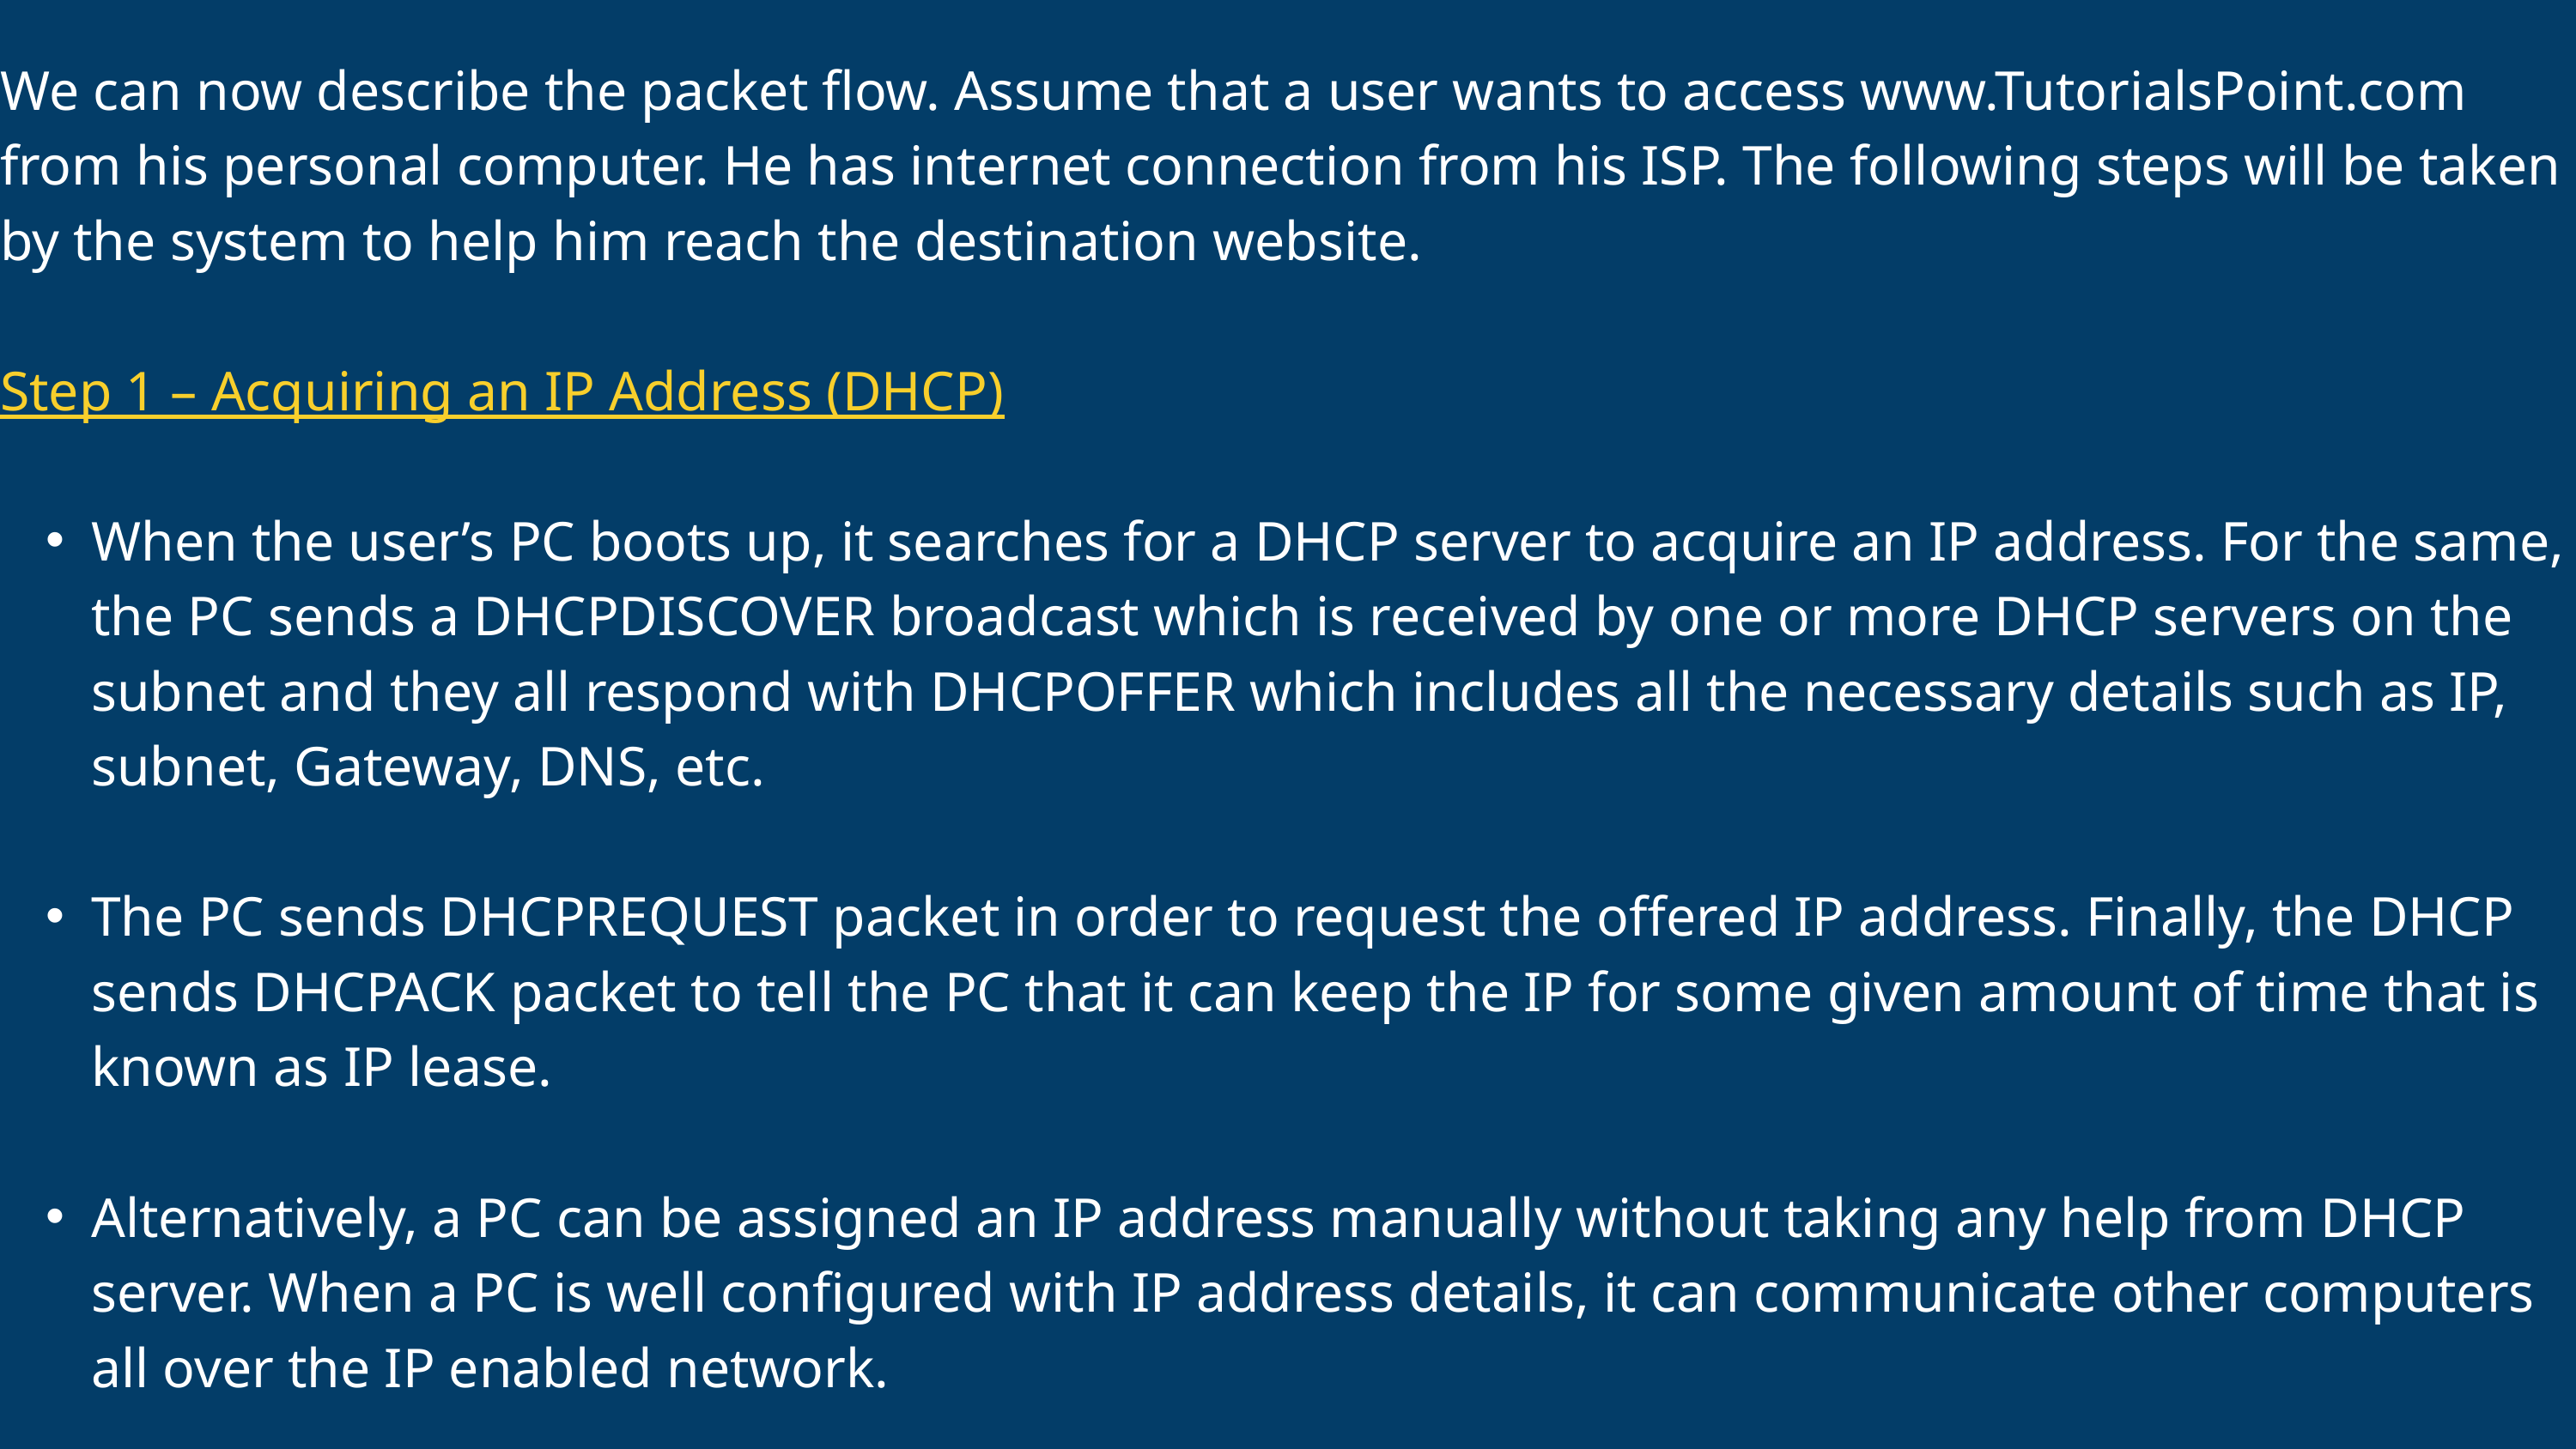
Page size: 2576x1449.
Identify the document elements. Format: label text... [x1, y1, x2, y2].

text_box We can now describe the packet flow. Assume that a user wants to access www.TutorialsPoint.com from his personal computer. He has internet connection from his ISP. The following steps will be taken by the system to help him reach the destination website. Step 1 – Acquiring an IP Address (DHCP) When the user’s PC boots up, it searches for a DHCP server to acquire an IP address. For the same, the PC sends a DHCPDISCOVER broadcast which is received by one or more DHCP servers on the subnet and they all respond with DHCPOFFER which includes all the necessary details such as IP, subnet, Gateway, DNS, etc. The PC sends DHCPREQUEST packet in order to request the offered IP address. Finally, the DHCP sends DHCPACK packet to tell the PC that it can keep the IP for some given amount of time that is known as IP lease. Alternatively, a PC can be assigned an IP address manually without taking any help from DHCP server. When a PC is well configured with IP address details, it can communicate other computers all over the IP enabled network. [0, 45, 2576, 1398]
